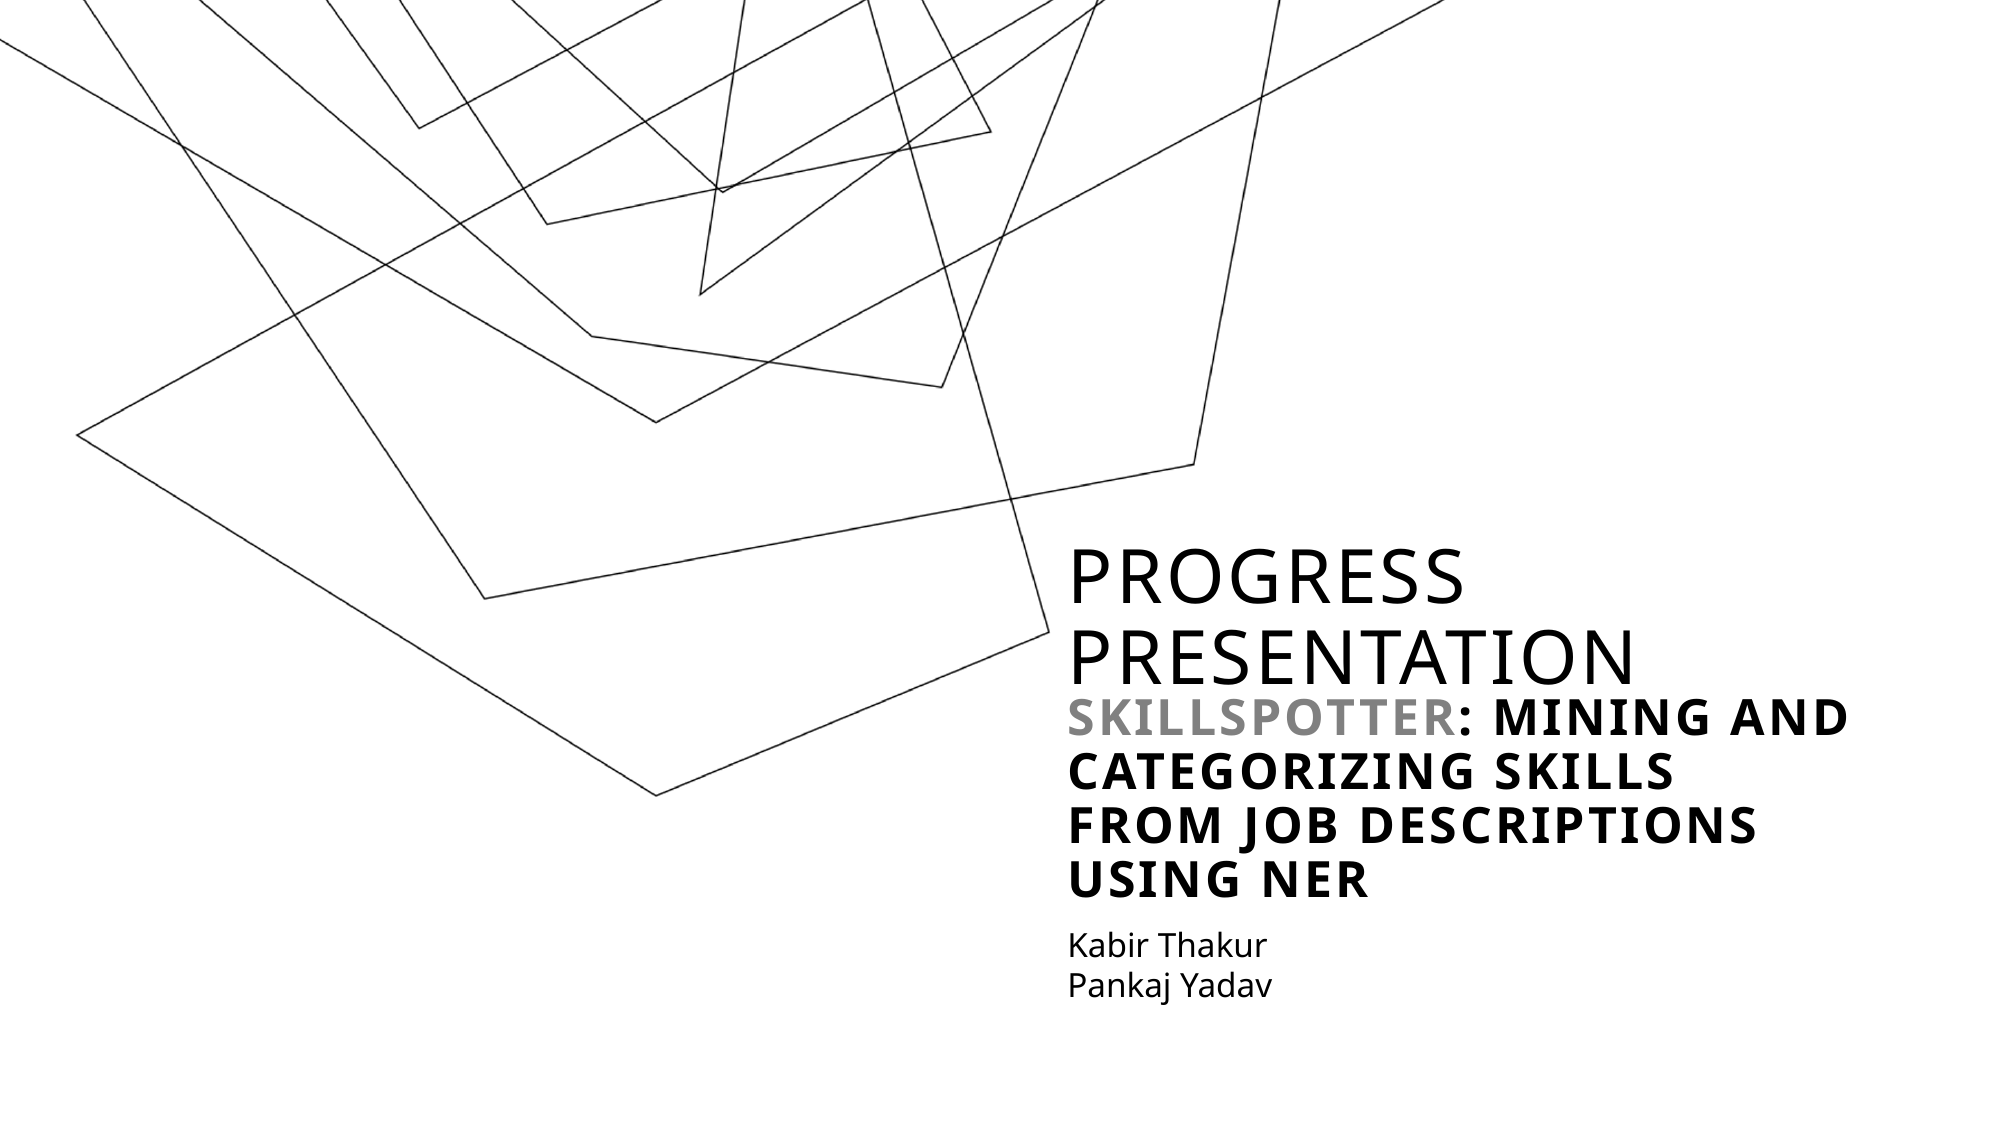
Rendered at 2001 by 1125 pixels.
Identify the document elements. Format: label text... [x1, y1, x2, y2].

picture [0, 0, 1557, 830]
text_box SkillSpotter: Mining and Categorizing Skills from Job Descriptions using NER [1052, 733, 1939, 916]
title Progress Presentation [1052, 524, 1864, 709]
subtitle Kabir Thakur Pankaj Yadav [1052, 916, 1864, 1018]
